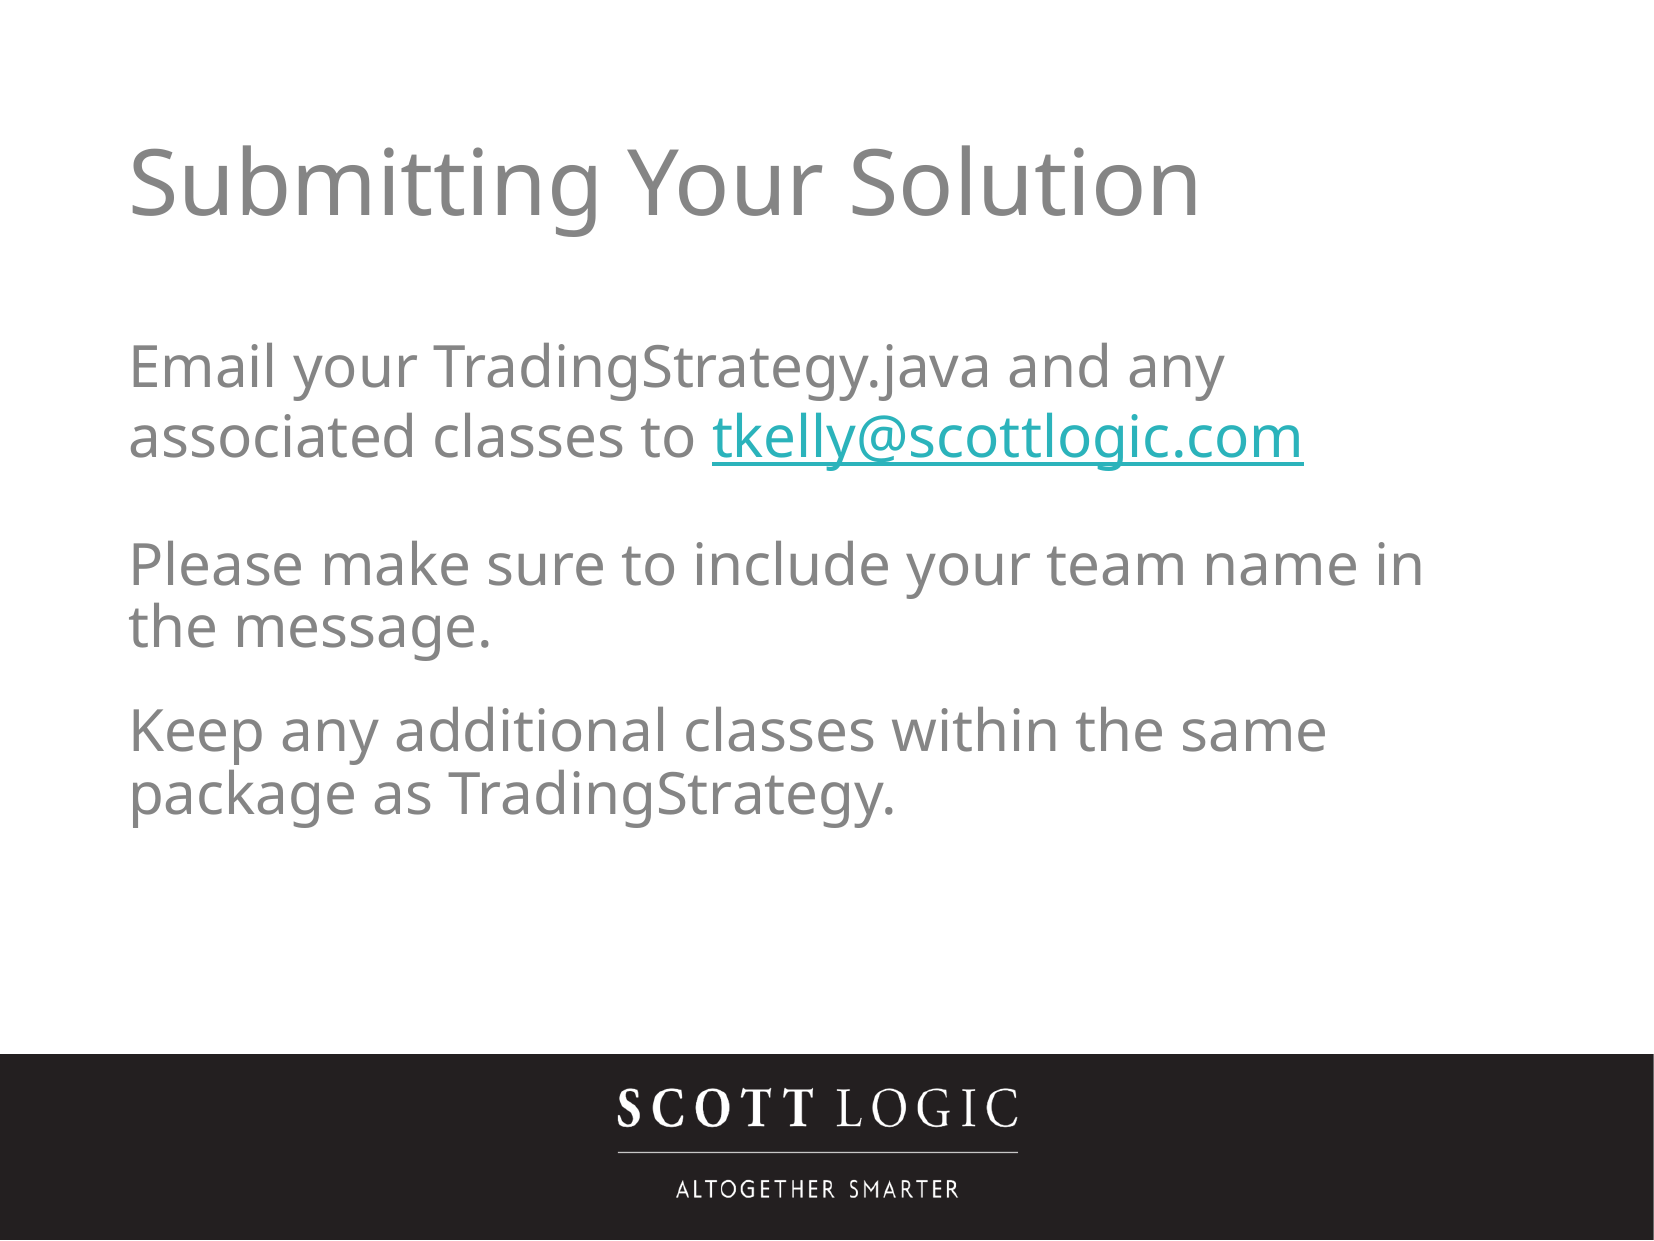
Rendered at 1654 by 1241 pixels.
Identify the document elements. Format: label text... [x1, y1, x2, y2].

text_box Email your TradingStrategy.java and any associated classes to tkelly@scottlogic.com Please make sure to include your team name in the message. Keep any additional classes within the same package as TradingStrategy. [113, 330, 1540, 1016]
text_box Submitting Your Solution [113, 65, 1540, 306]
picture [0, 1054, 1654, 1240]
